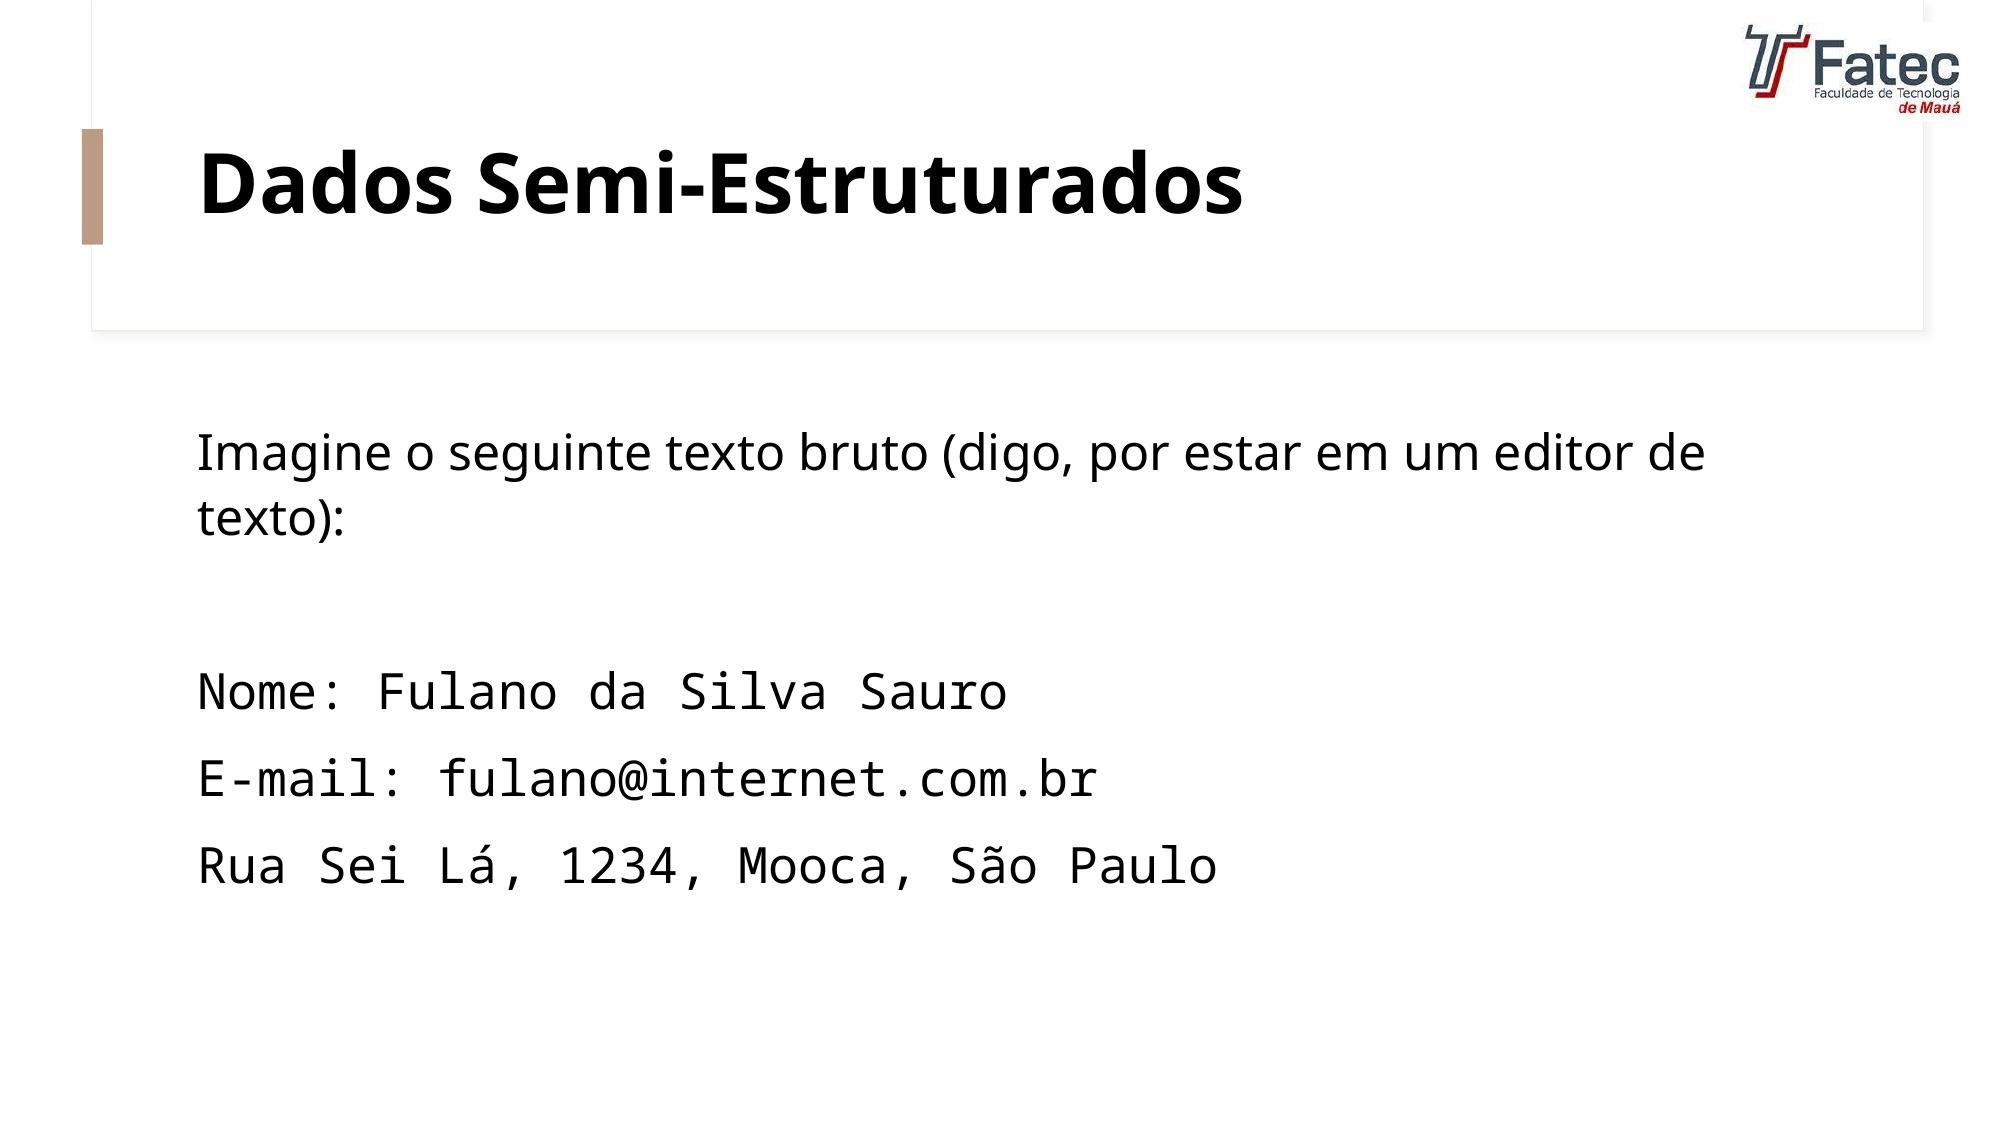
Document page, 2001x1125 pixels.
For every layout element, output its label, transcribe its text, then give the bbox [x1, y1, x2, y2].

title Dados Semi-Estruturados [183, 90, 1851, 284]
list Imagine o seguinte texto bruto (digo, por estar em um editor de texto): Nome: Fulano da Silva Sauro E-mail: fulano@internet.com.br Rua Sei Lá, 1234, Mooca, São Paulo [183, 406, 1851, 1013]
picture [1733, 22, 1968, 121]
